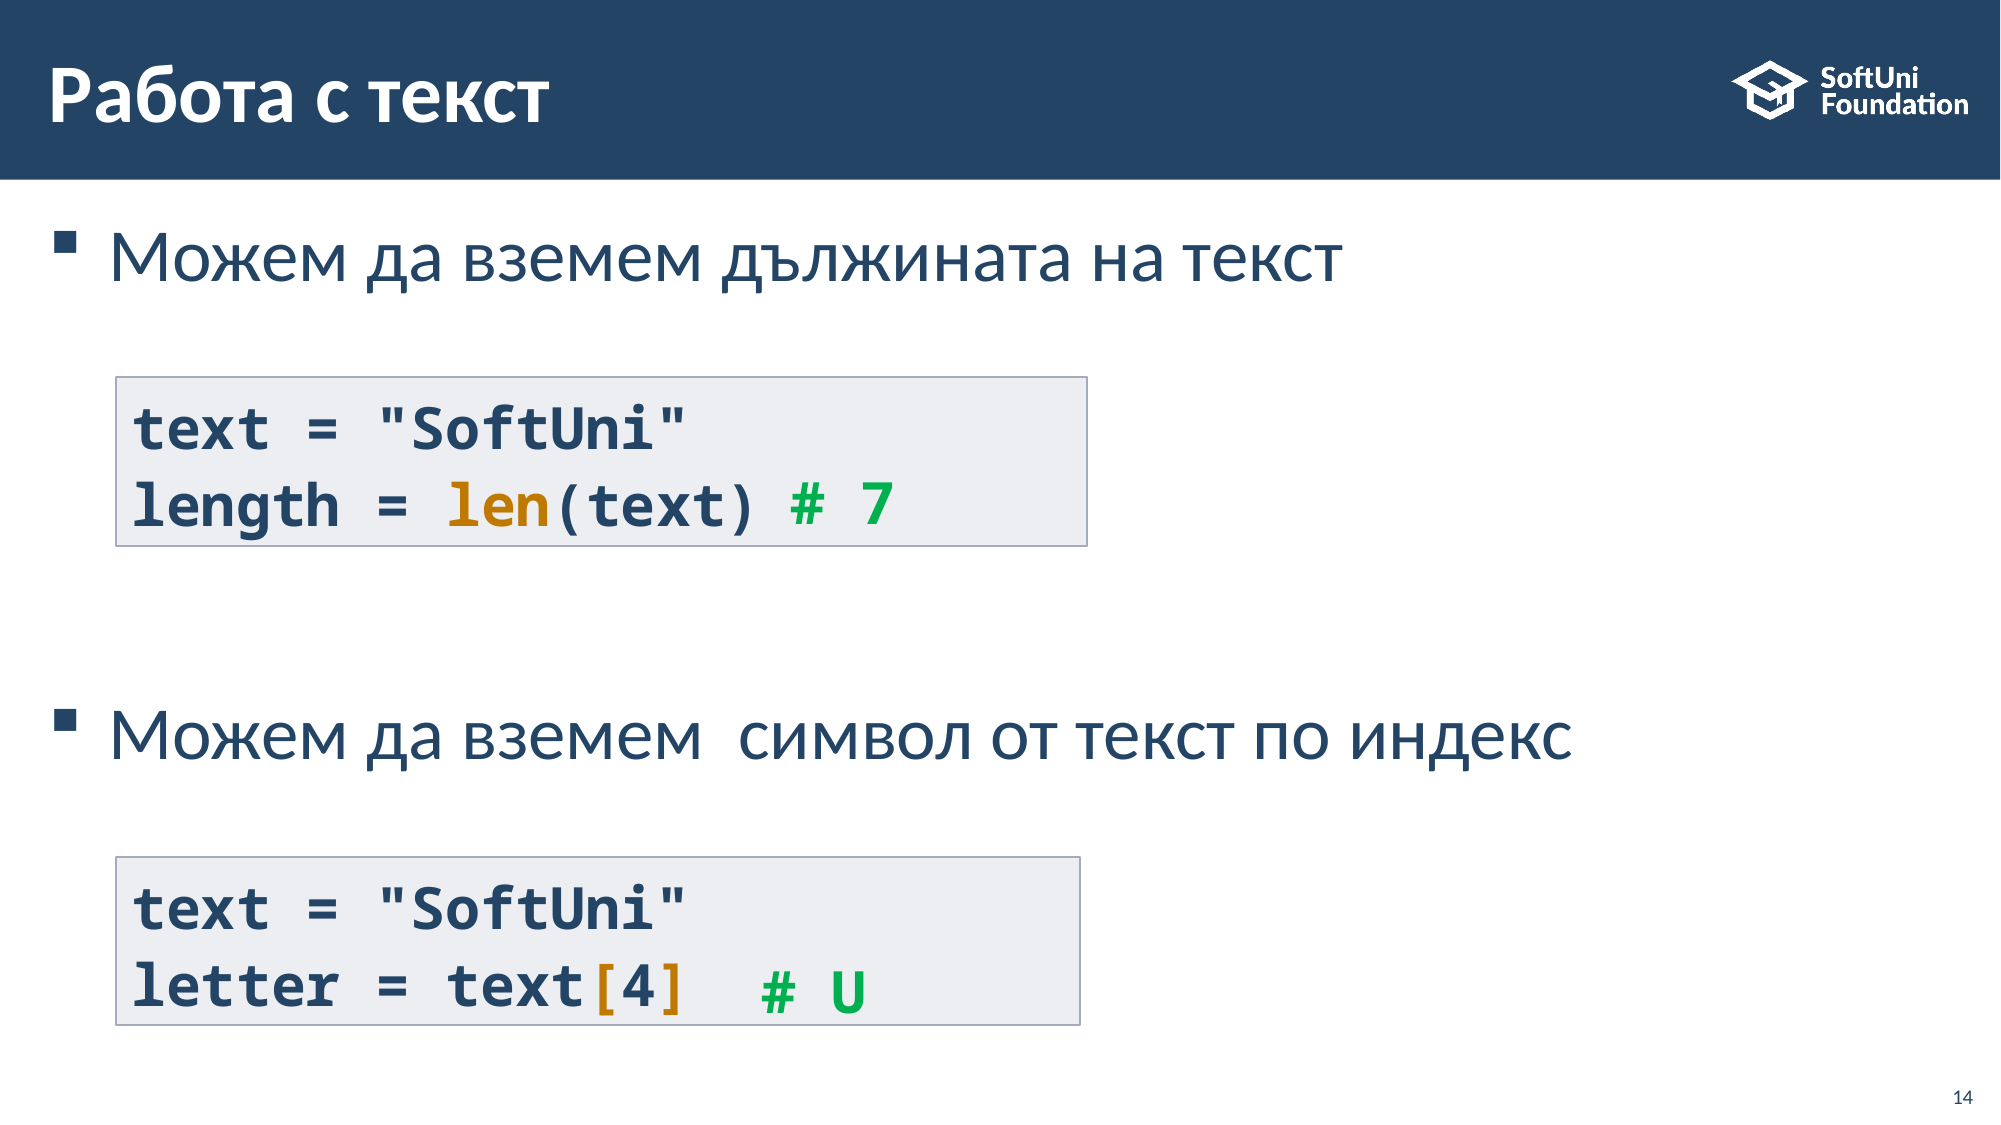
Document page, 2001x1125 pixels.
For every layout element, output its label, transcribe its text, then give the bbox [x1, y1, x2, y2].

text_box text = "SoftUni" length = len(text) [116, 377, 1088, 546]
list Можем да вземем дължината на текст Можем да вземем символ от текст по индекс [31, 196, 1970, 1104]
title Работа с текст [31, 16, 1716, 162]
text_box # U [737, 930, 934, 1043]
slide_number 14 [1927, 1067, 1989, 1117]
text_box # 7 [766, 441, 951, 554]
text_box text = "SoftUni" letter = text[4] [116, 856, 1081, 1026]
picture [1731, 60, 1968, 120]
